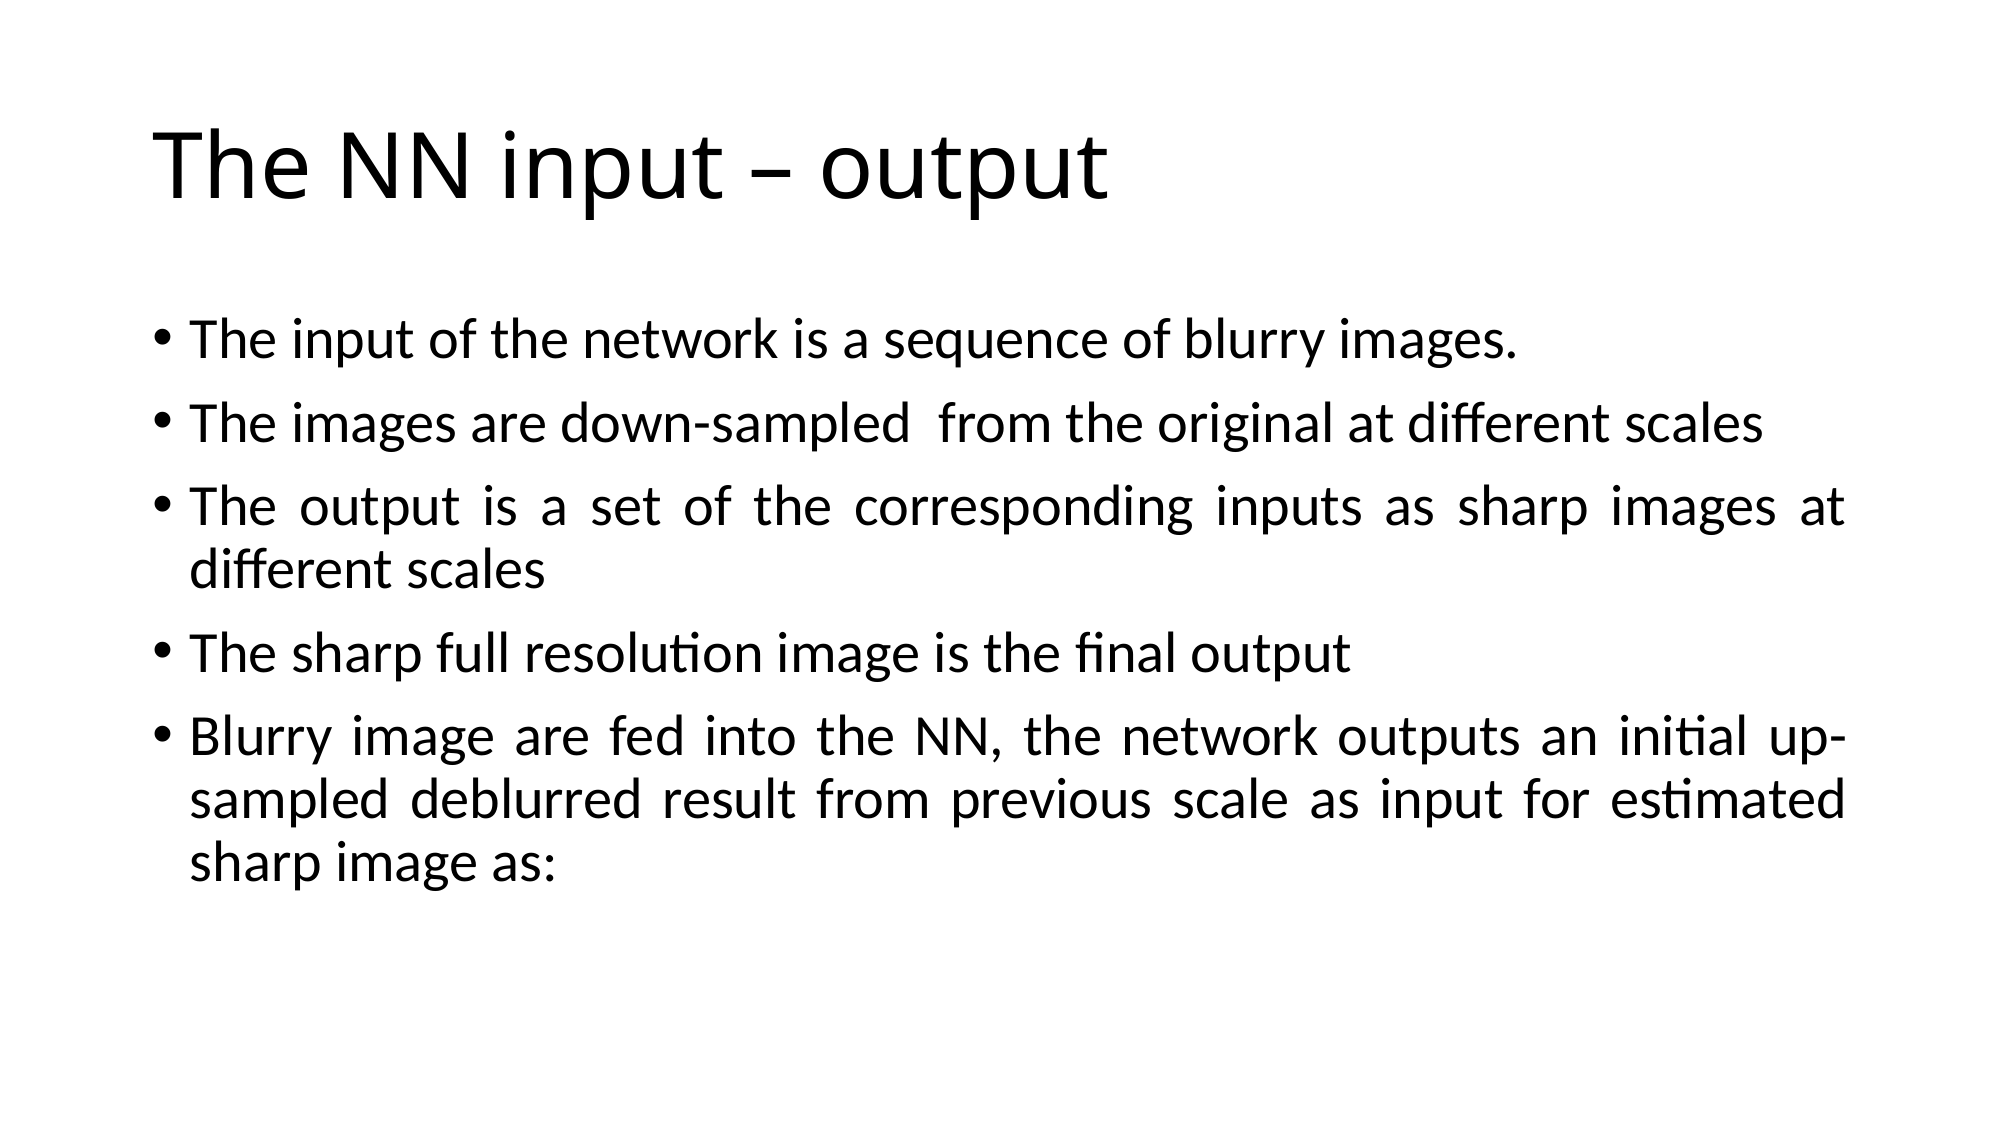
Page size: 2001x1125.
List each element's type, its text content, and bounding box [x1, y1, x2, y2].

title The NN input – output [137, 59, 1863, 278]
